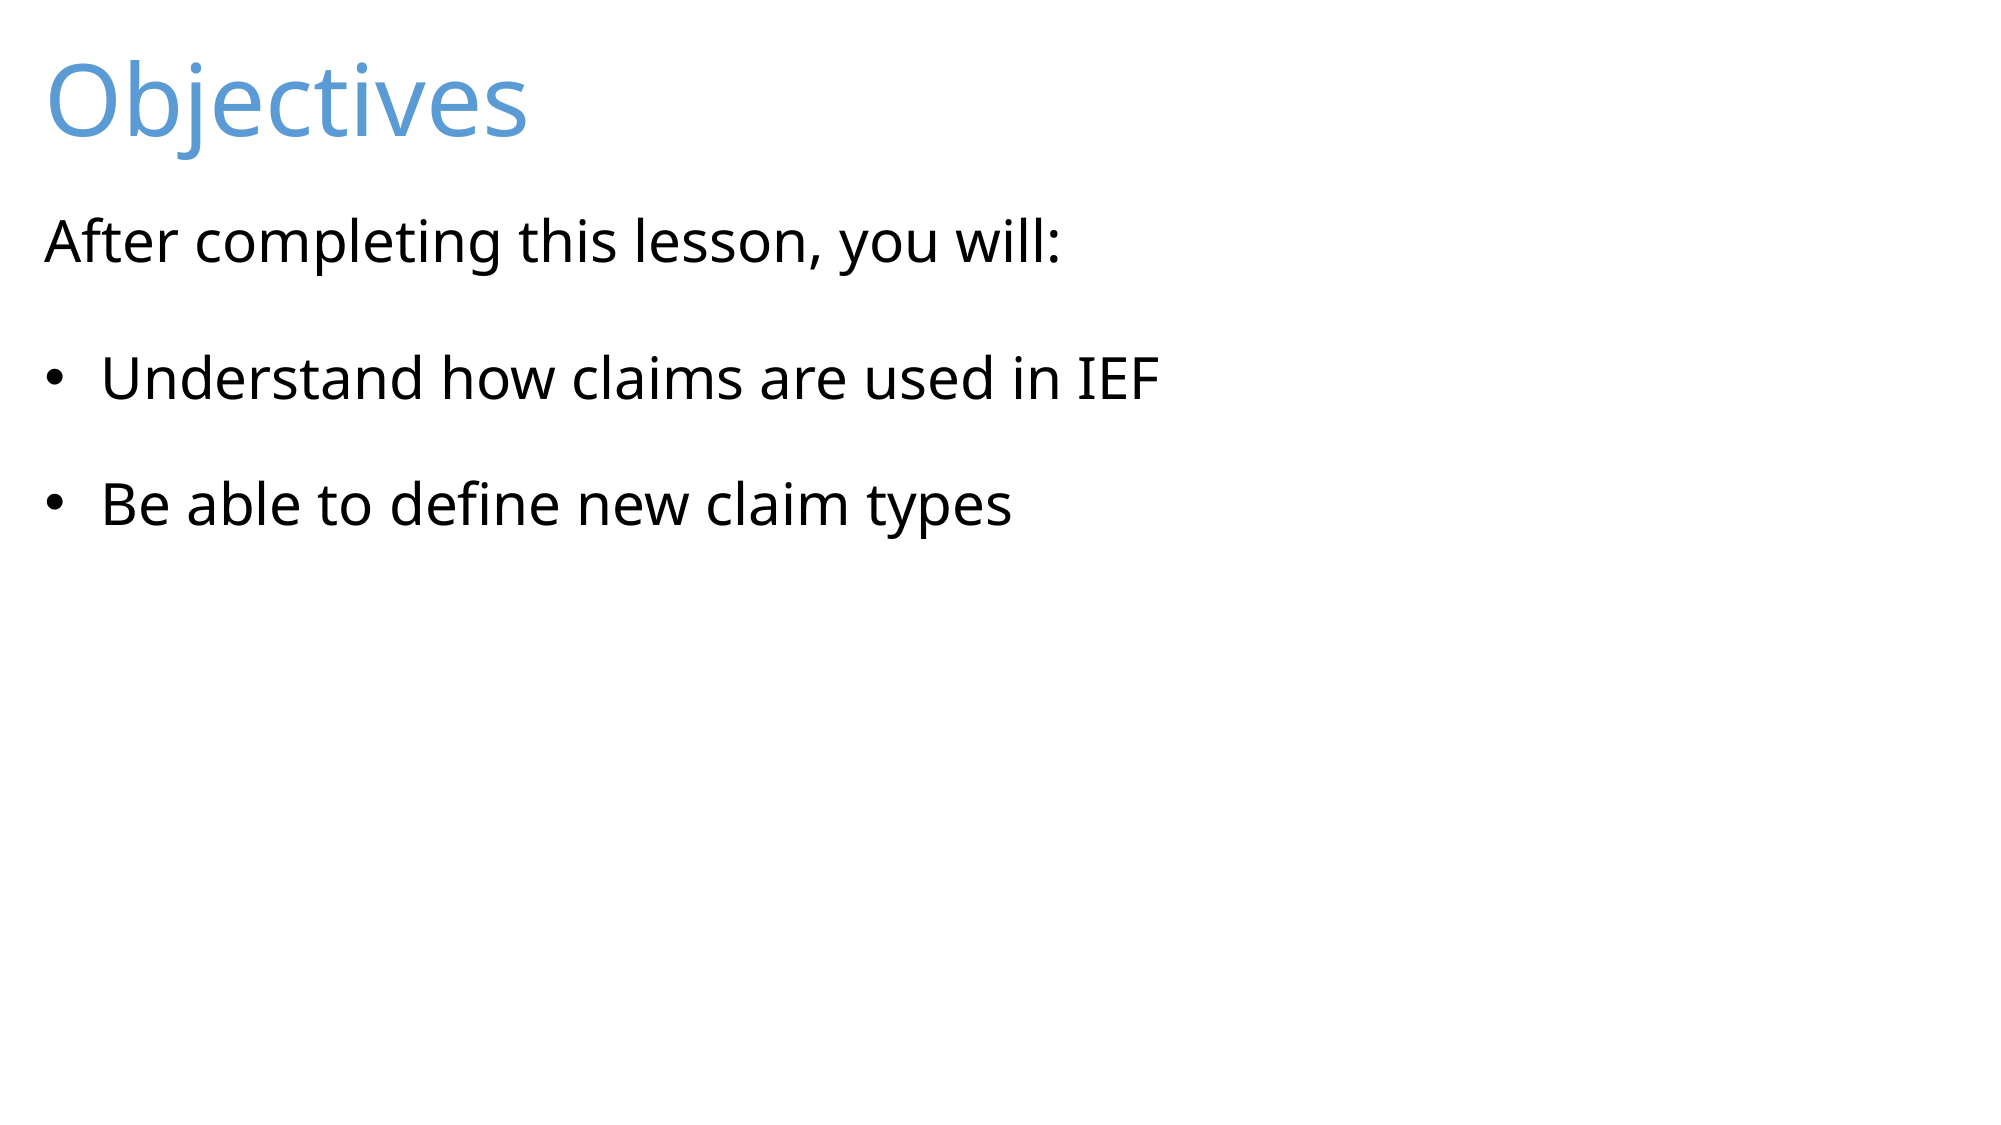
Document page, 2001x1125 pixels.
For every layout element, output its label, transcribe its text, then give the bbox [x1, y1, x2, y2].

list Understand how claims are used in IEF Be able to define new claim types [29, 298, 1979, 1101]
